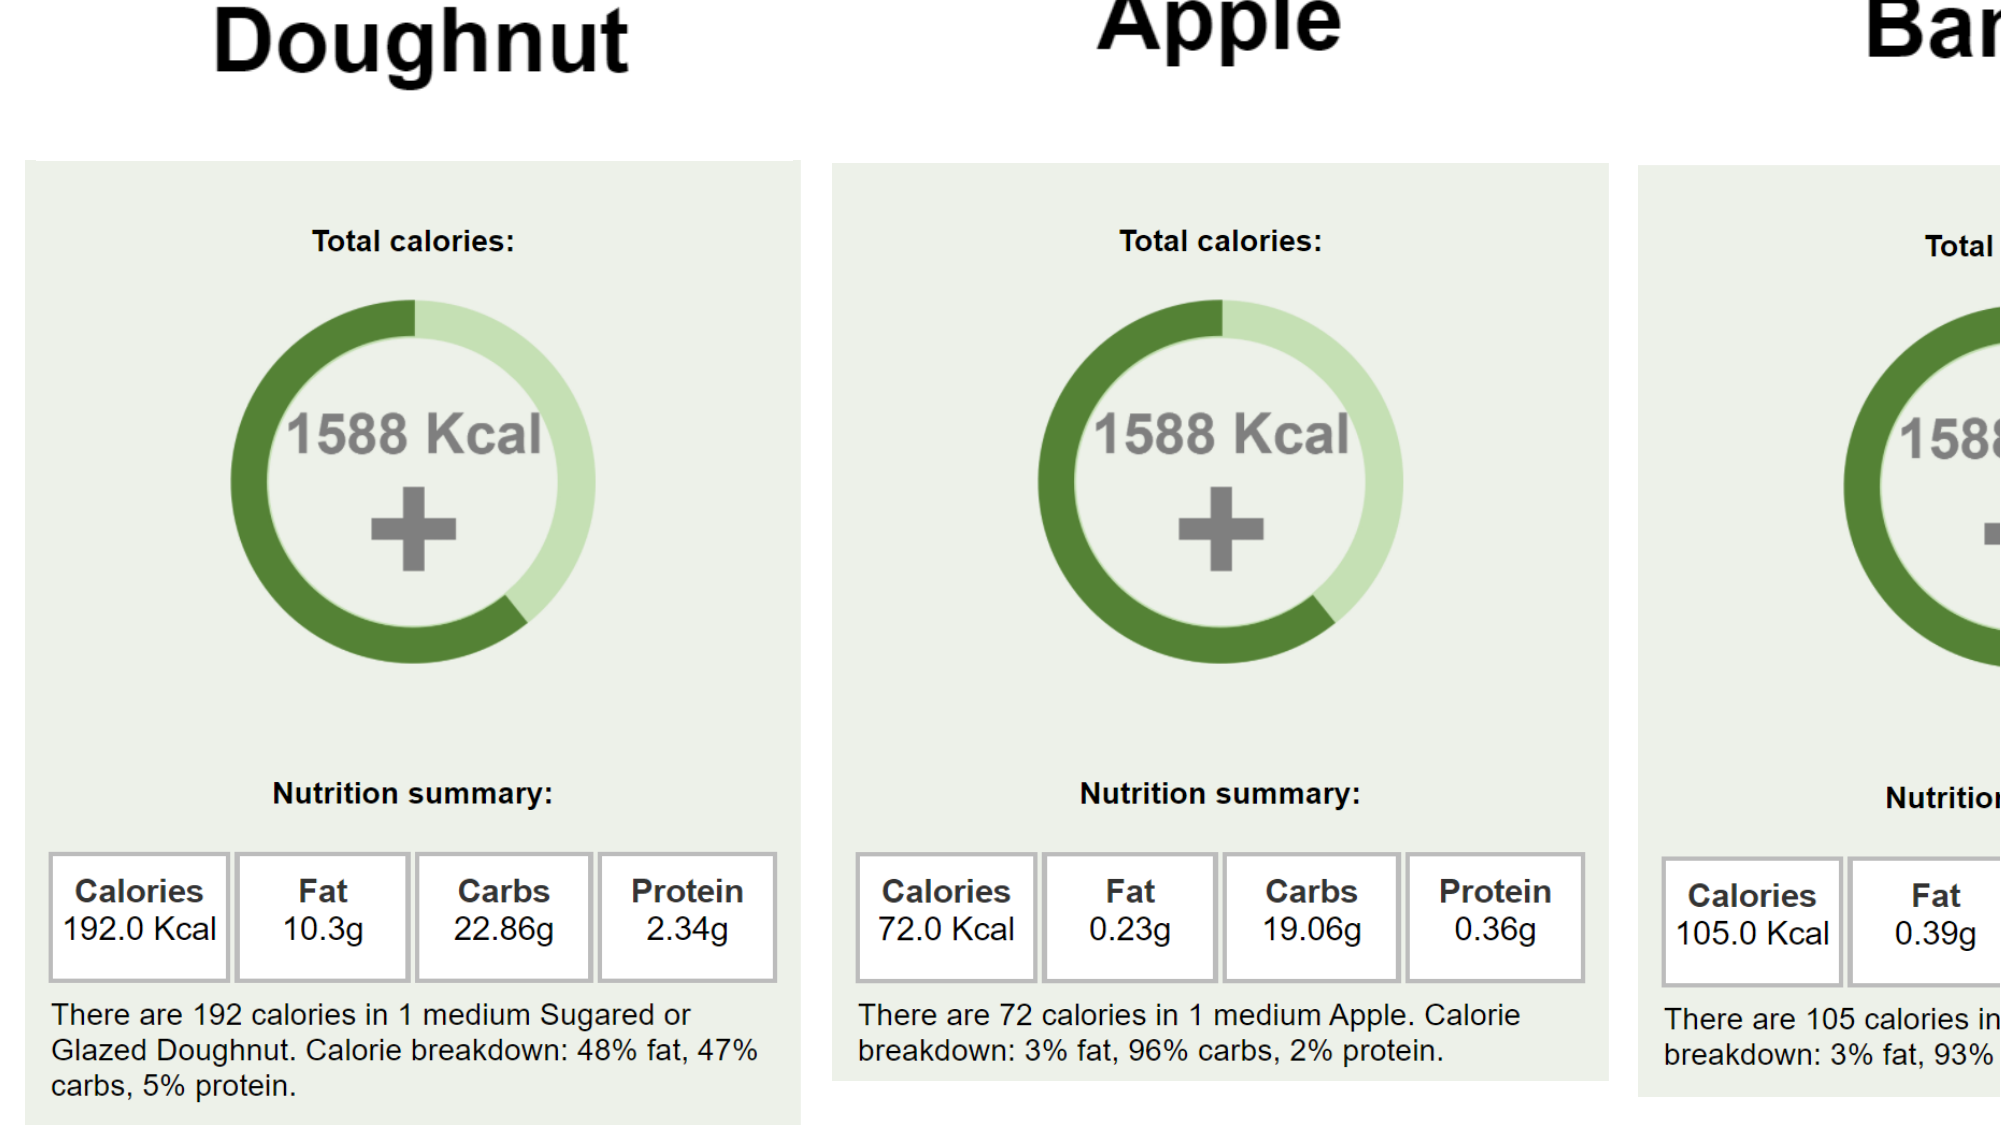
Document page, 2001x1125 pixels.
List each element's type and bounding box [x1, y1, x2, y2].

text_box [832, 0, 1610, 1081]
text_box [25, 0, 803, 1125]
text_box [1638, 0, 2000, 1097]
